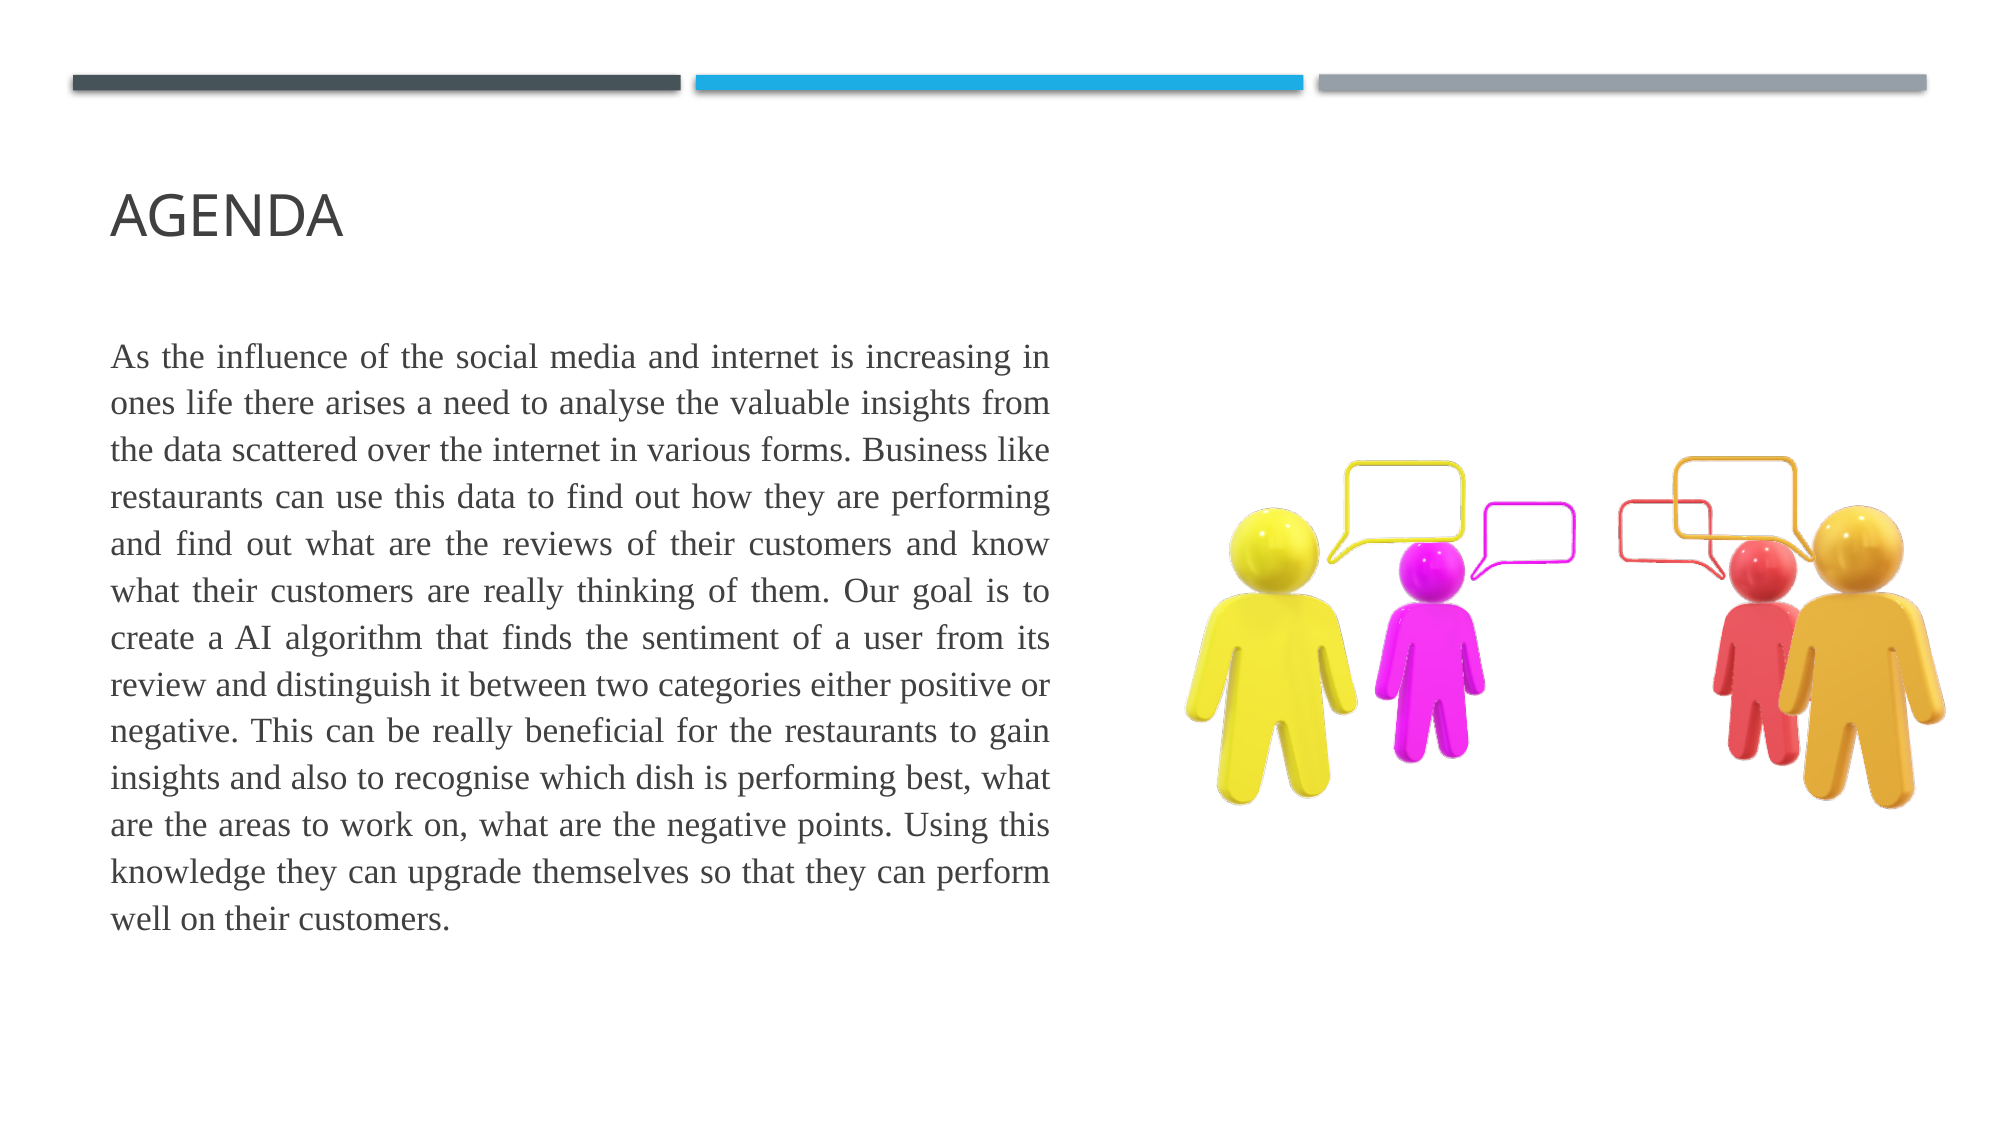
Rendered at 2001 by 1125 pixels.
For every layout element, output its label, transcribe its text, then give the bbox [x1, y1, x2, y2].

list As the influence of the social media and internet is increasing in ones life there arises a need to analyse the valuable insights from the data scattered over the internet in various forms. Business like restaurants can use this data to find out how they are performing and find out what are the reviews of their customers and know what their customers are really thinking of them. Our goal is to create a AI algorithm that finds the sentiment of a user from its review and distinguish it between two categories either positive or negative. This can be really beneficial for the restaurants to gain insights and also to recognise which dish is performing best, what are the areas to work on, what are the negative points. Using this knowledge they can upgrade themselves so that they can perform well on their customers. [95, 285, 1066, 981]
title AGENDA [95, 115, 1905, 311]
picture [1165, 450, 1955, 815]
